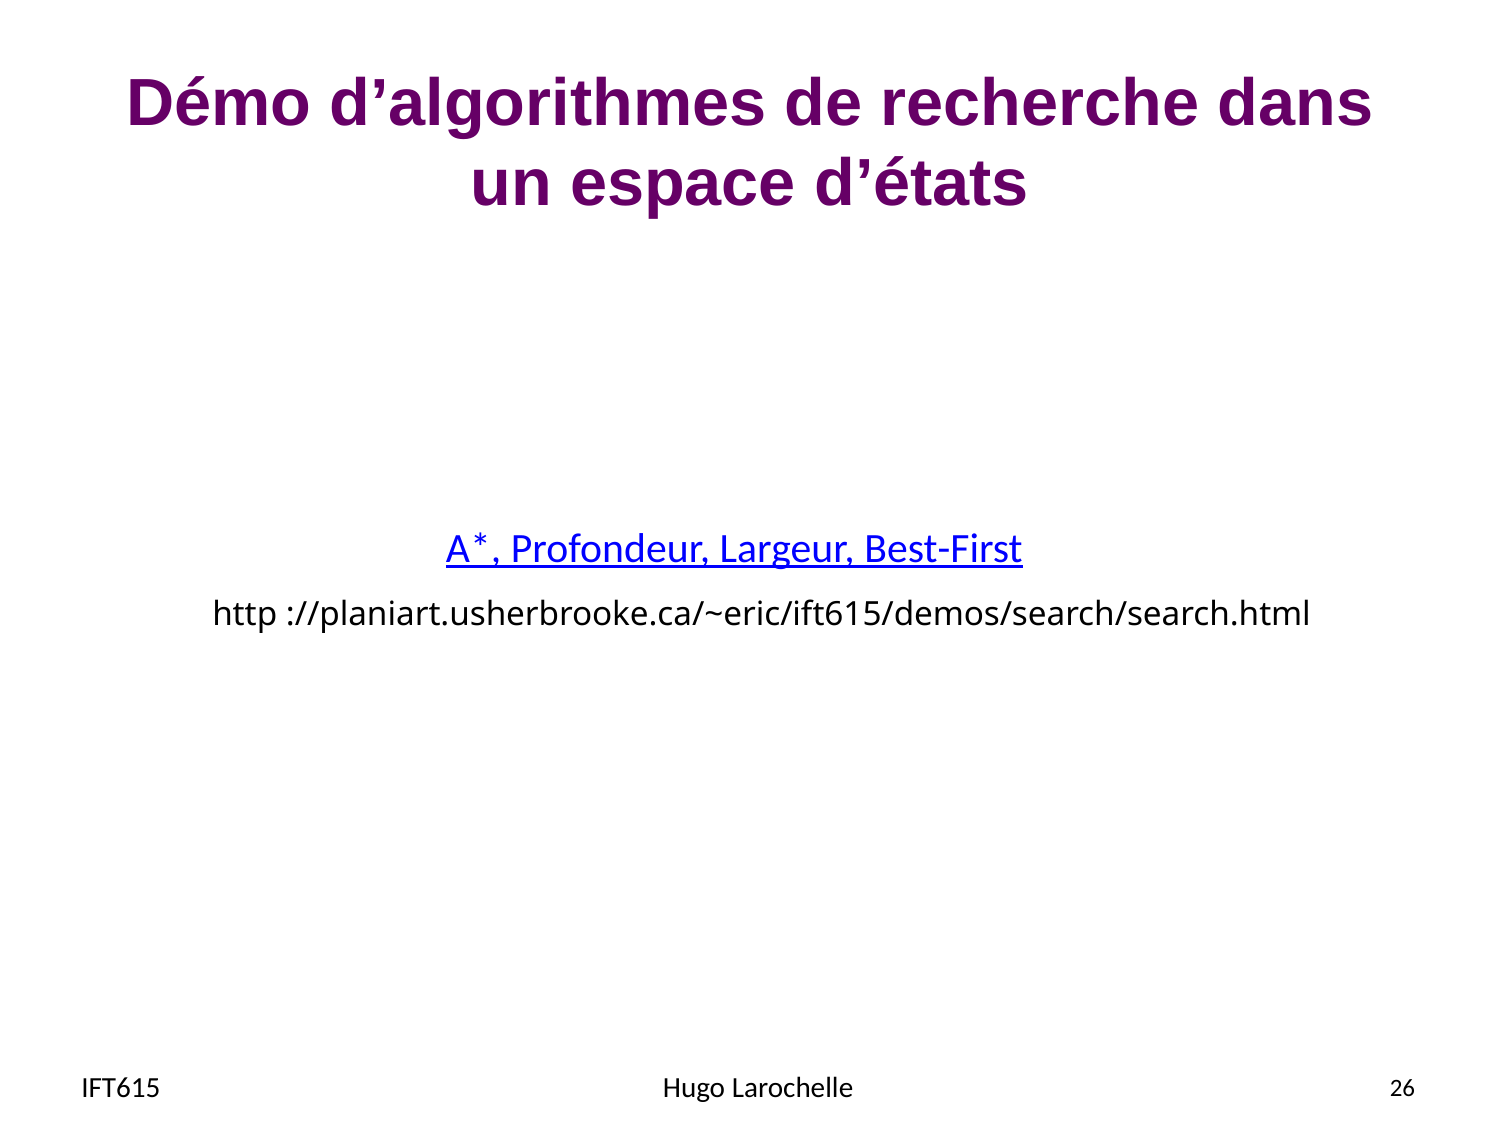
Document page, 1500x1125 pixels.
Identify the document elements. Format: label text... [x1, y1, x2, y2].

slide_number IFT615 [66, 1056, 356, 1117]
text_box A*, Profondeur, Largeur, Best-First http ://planiart.usherbrooke.ca/~eric/ift615/demos/search/search.html [96, 257, 1372, 990]
slide_number 26 [1080, 1056, 1431, 1117]
title Démo d’algorithmes de recherche dans un espace d’états [75, 45, 1425, 233]
footer Hugo Larochelle [520, 1056, 996, 1117]
